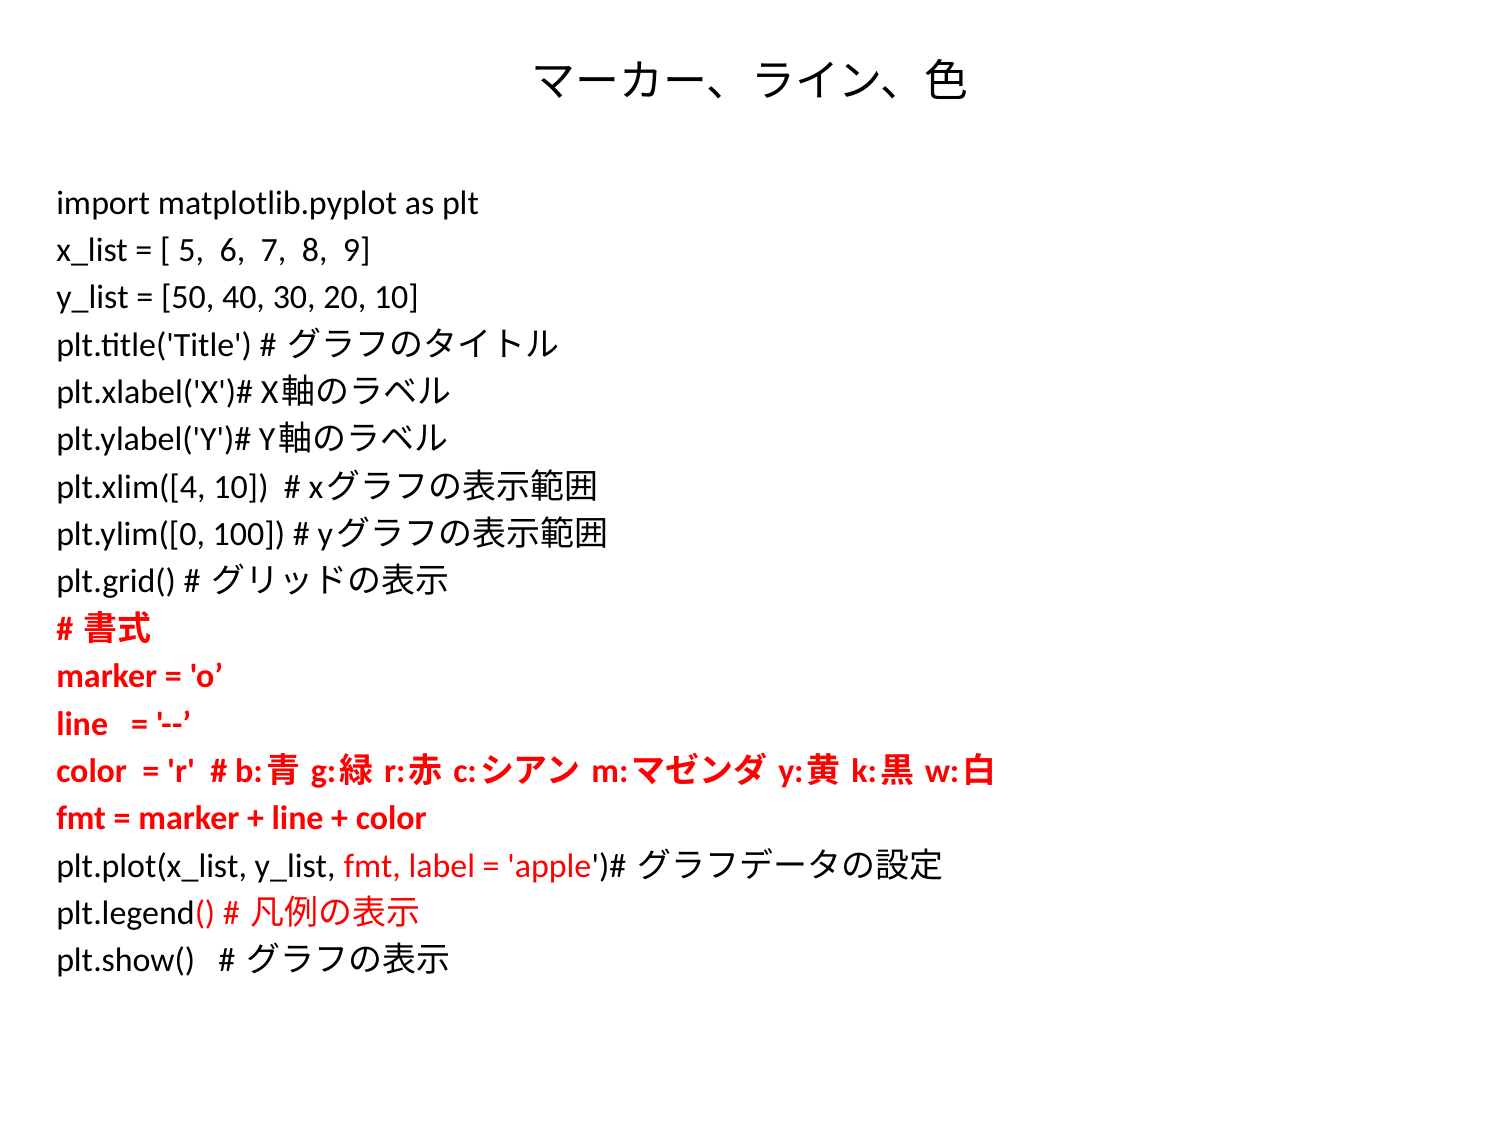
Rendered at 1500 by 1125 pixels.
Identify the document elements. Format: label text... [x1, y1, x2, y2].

list import matplotlib.pyplot as plt x_list = [ 5, 6, 7, 8, 9] y_list = [50, 40, 30, 20, 10] plt.title('Title') # グラフのタイトル plt.xlabel('X')# X軸のラベル plt.ylabel('Y')# Y軸のラベル plt.xlim([4, 10]) # xグラフの表示範囲 plt.ylim([0, 100]) # yグラフの表示範囲 plt.grid() # グリッドの表示 # 書式 marker = 'o’ line = '--’ color = 'r' # b:青 g:緑 r:赤 c:シアン m:マゼンダ y:黄 k:黒 w:白 fmt = marker + line + color plt.plot(x_list, y_list, fmt, label = 'apple')# グラフデータの設定 plt.legend() # 凡例の表示 plt.show() # グラフの表示 [41, 172, 1425, 1005]
title マーカー、ライン、色 [75, 45, 1425, 114]
